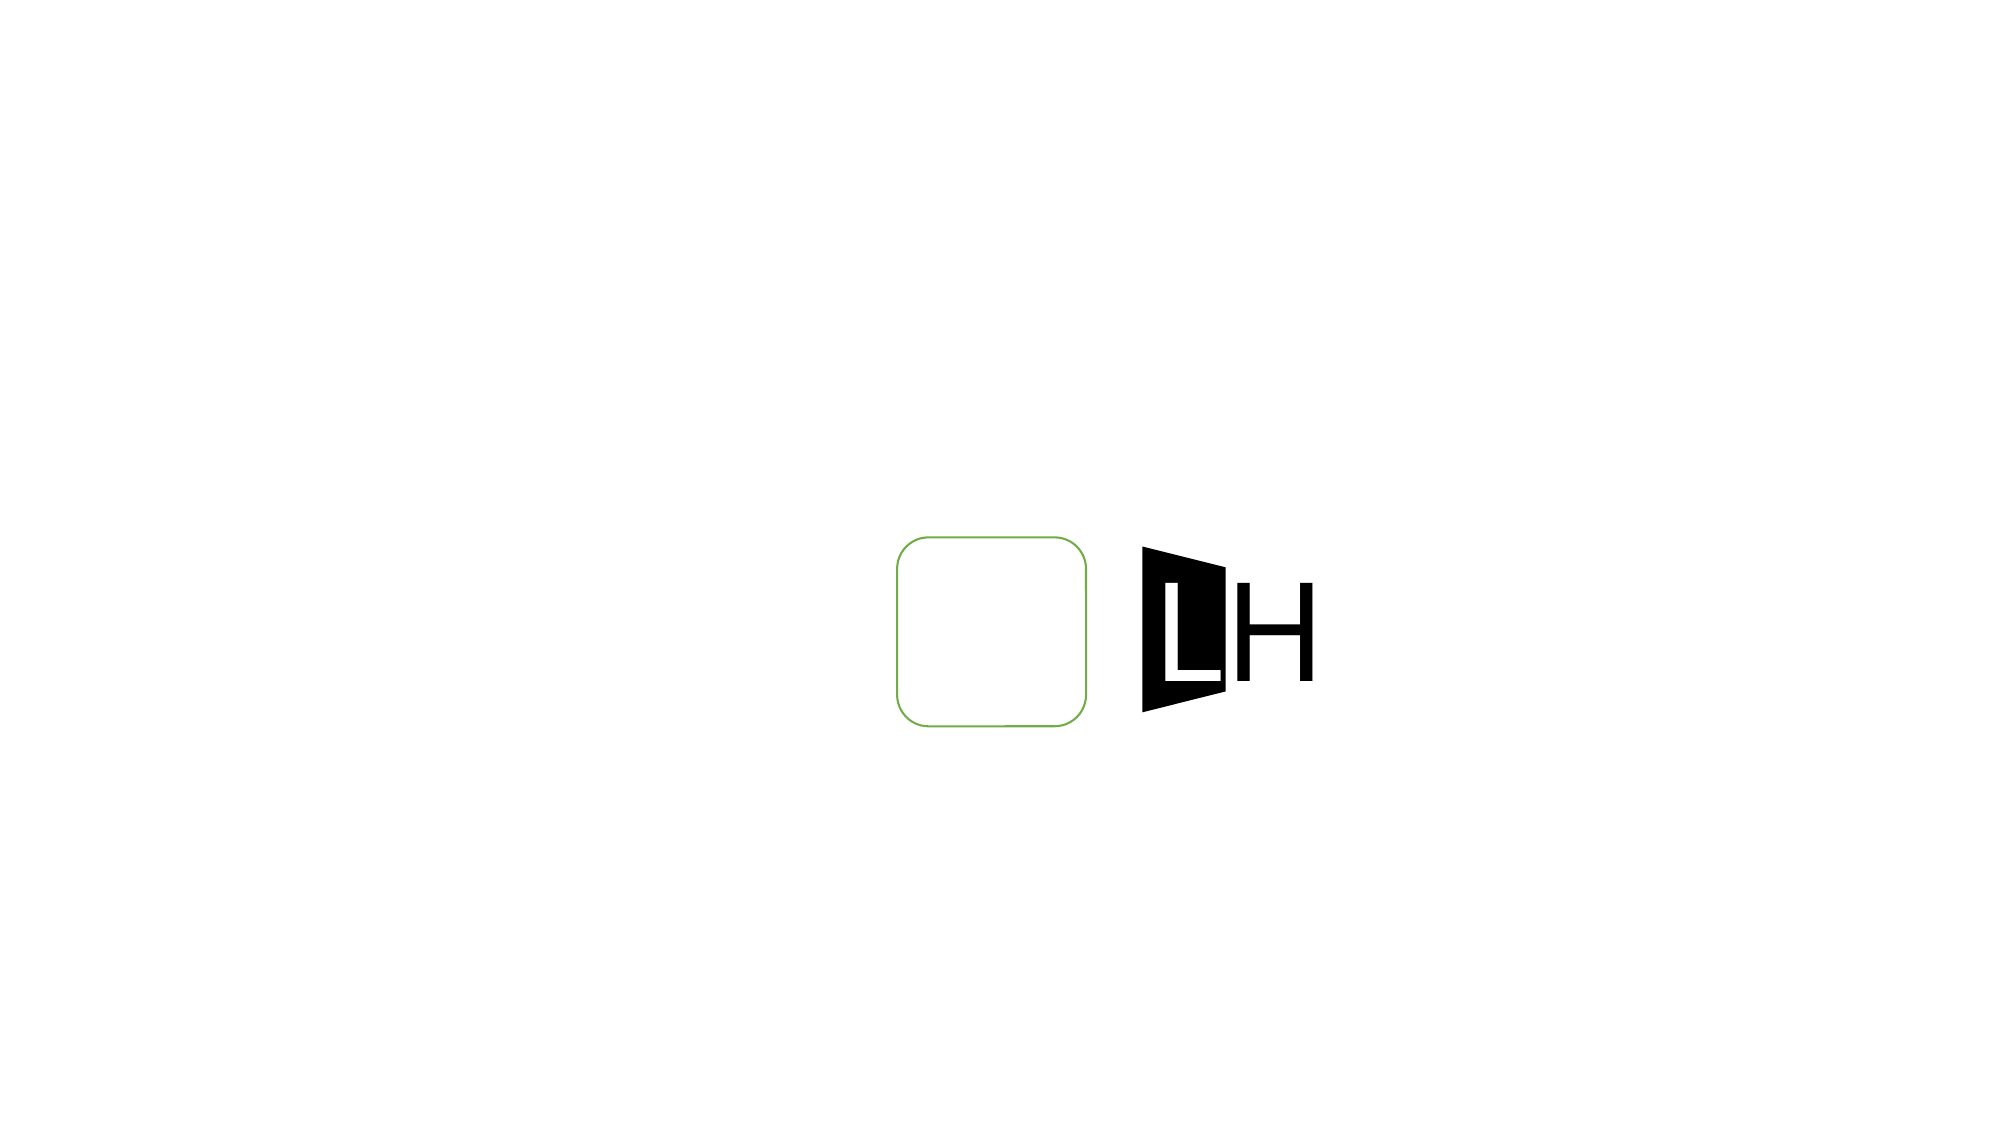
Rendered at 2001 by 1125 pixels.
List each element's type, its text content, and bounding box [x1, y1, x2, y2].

text_box LH [1138, 536, 1342, 716]
text_box [896, 536, 1088, 728]
